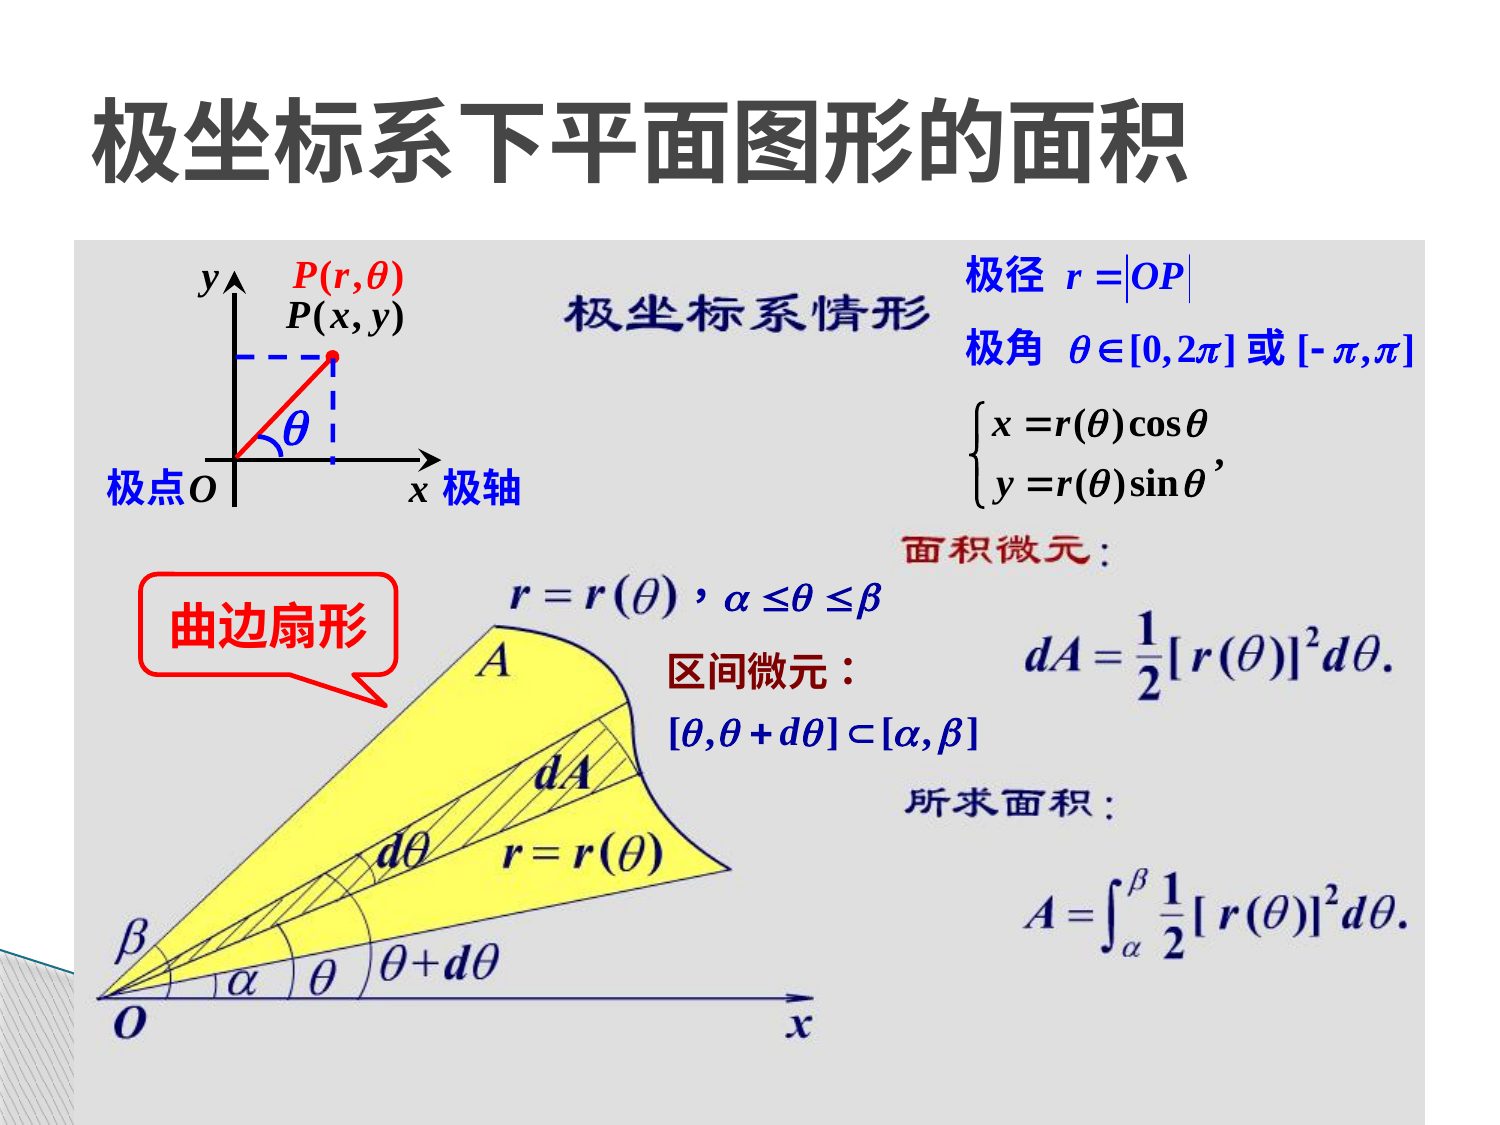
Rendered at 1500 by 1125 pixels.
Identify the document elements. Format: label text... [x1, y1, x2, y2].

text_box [437, 462, 528, 516]
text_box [679, 573, 893, 628]
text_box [664, 644, 985, 762]
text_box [960, 391, 1231, 516]
picture [74, 239, 1425, 1125]
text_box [235, 356, 334, 465]
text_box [960, 322, 1422, 380]
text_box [183, 262, 442, 513]
title 极坐标系下平面图形的面积 [75, 45, 1425, 233]
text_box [960, 245, 1200, 310]
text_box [234, 398, 322, 478]
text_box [284, 251, 411, 305]
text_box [101, 462, 192, 516]
